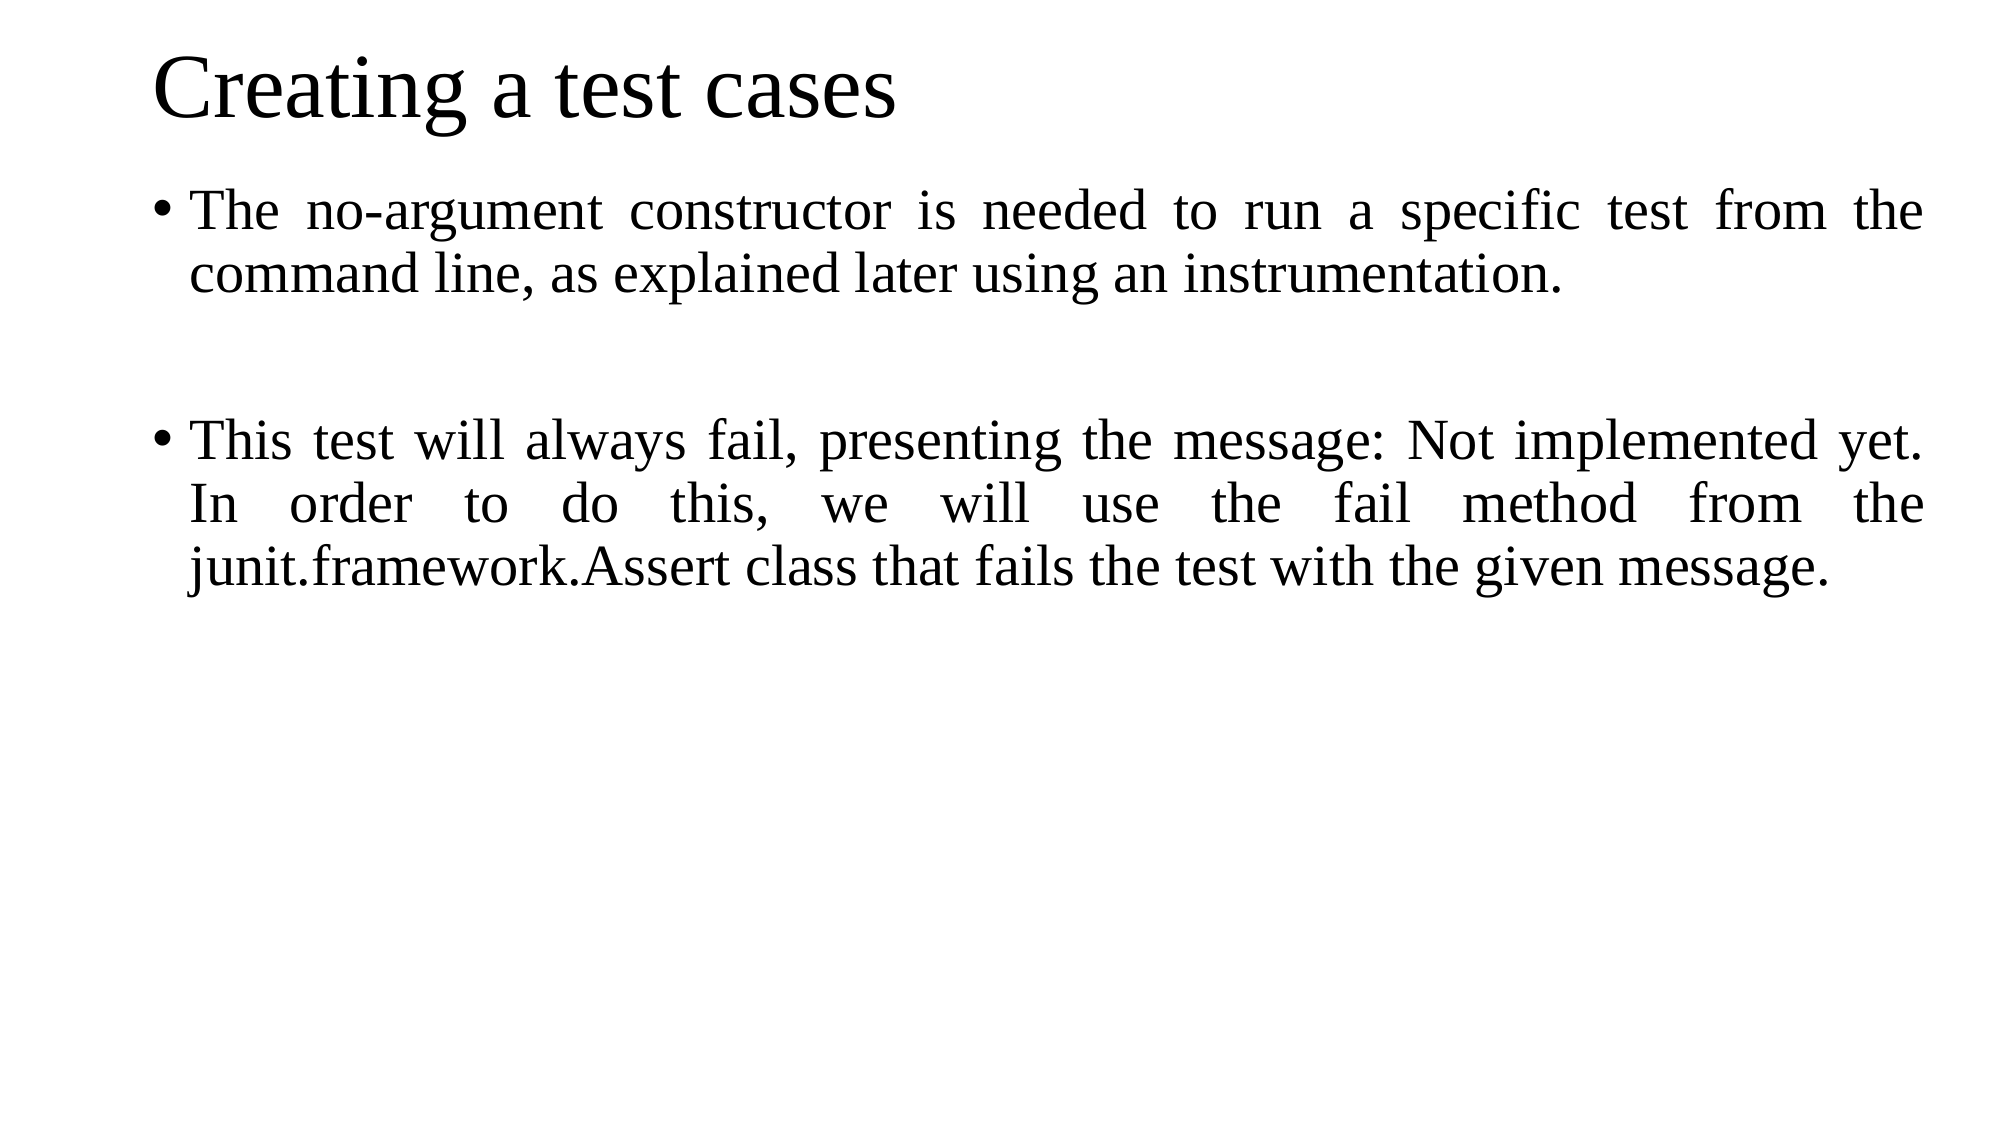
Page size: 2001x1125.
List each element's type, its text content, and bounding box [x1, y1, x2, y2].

title Creating a test cases [137, 15, 1863, 162]
list The no-argument constructor is needed to run a specific test from the command line, as explained later using an instrumentation. This test will always fail, presenting the message: Not implemented yet. In order to do this, we will use the fail method from the junit.framework.Assert class that fails the test with the given message. [137, 171, 1941, 1075]
